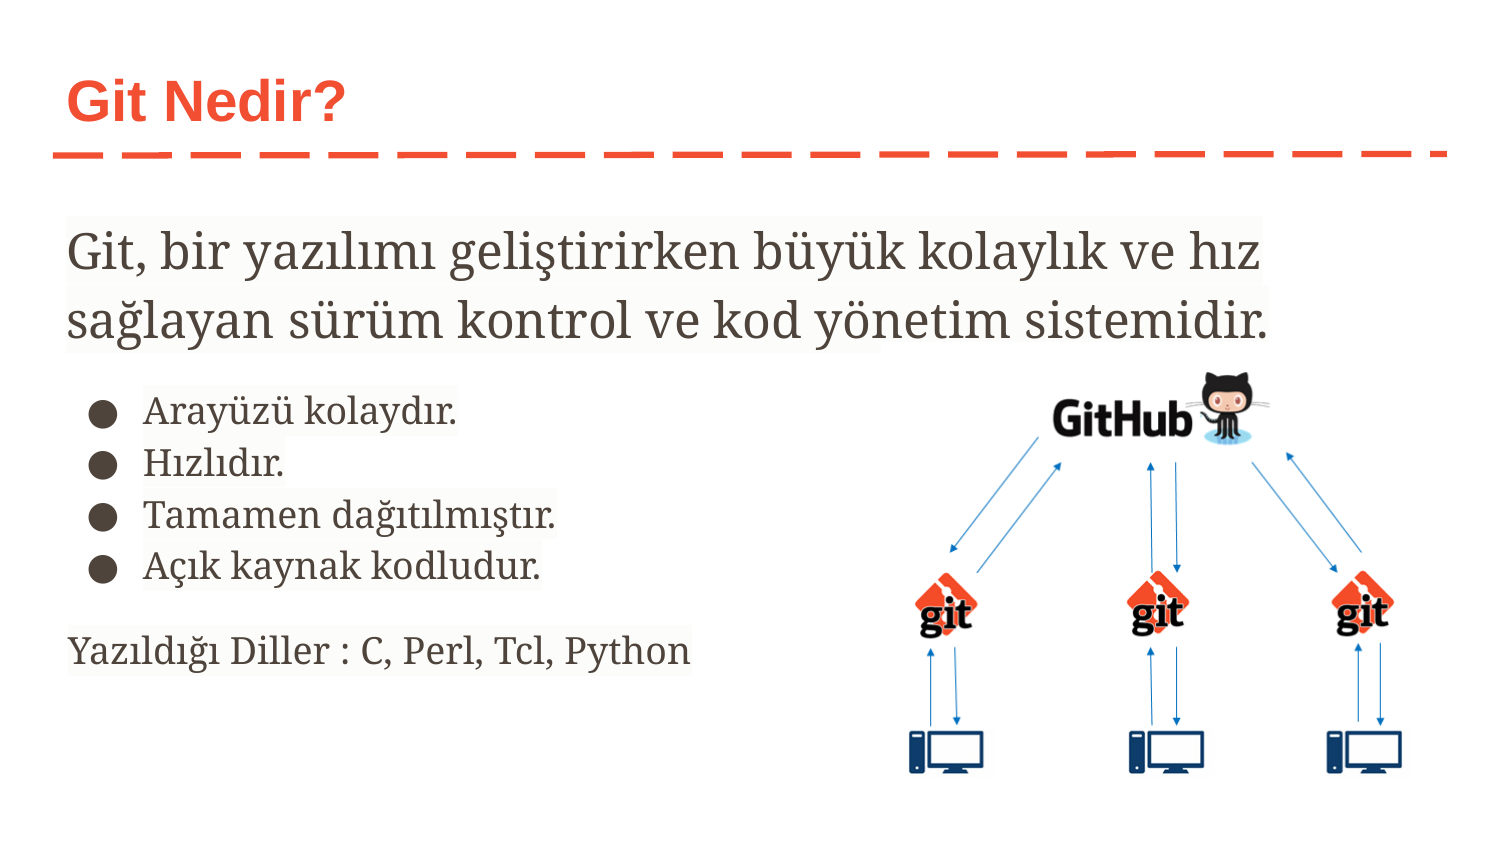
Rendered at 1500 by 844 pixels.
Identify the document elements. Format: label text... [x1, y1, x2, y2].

list Git, bir yazılımı geliştirirken büyük kolaylık ve hız sağlayan sürüm kontrol ve kod yönetim sistemidir. [51, 195, 1449, 357]
title Git Nedir? [51, 48, 1449, 142]
list Arayüzü kolaydır. Hızlıdır. Tamamen dağıtılmıştır. Açık kaynak kodludur. Yazıldığı Diller : C, Perl, Tcl, Python [52, 365, 806, 778]
picture [881, 342, 1428, 778]
